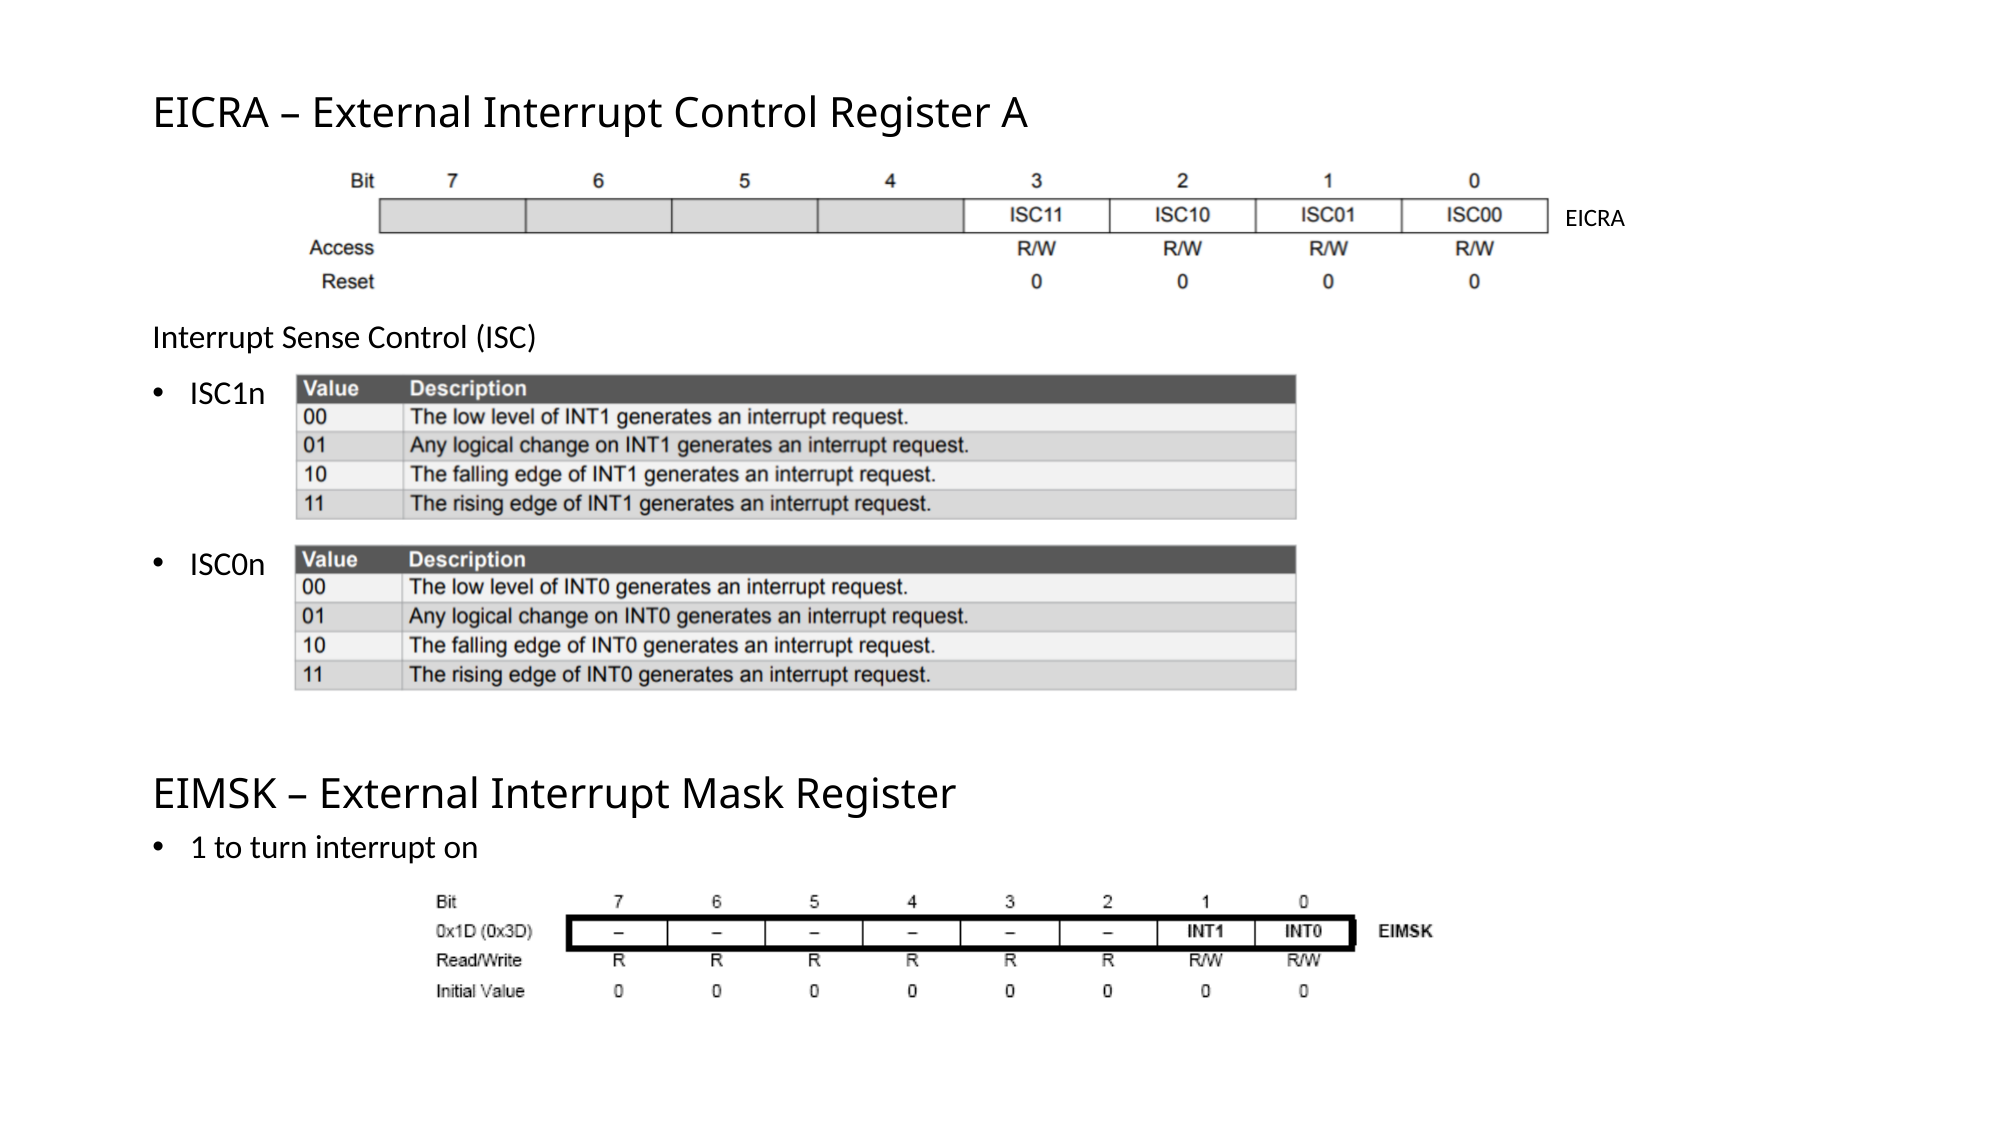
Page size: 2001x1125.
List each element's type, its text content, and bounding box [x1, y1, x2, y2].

picture [420, 884, 1437, 1030]
picture [293, 372, 1298, 520]
title EICRA – External Interrupt Control Register A [137, 59, 1863, 168]
picture [293, 542, 1298, 692]
list Interrupt Sense Control (ISC) ISC1n ISC0n 1 to turn interrupt on [137, 311, 1863, 741]
list Interrupt Sense Control (ISC) ISC1n ISC0n 1 to turn interrupt on [137, 849, 1863, 1066]
text_box EIMSK – External Interrupt Mask Register [137, 741, 1863, 849]
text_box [272, 154, 1641, 312]
